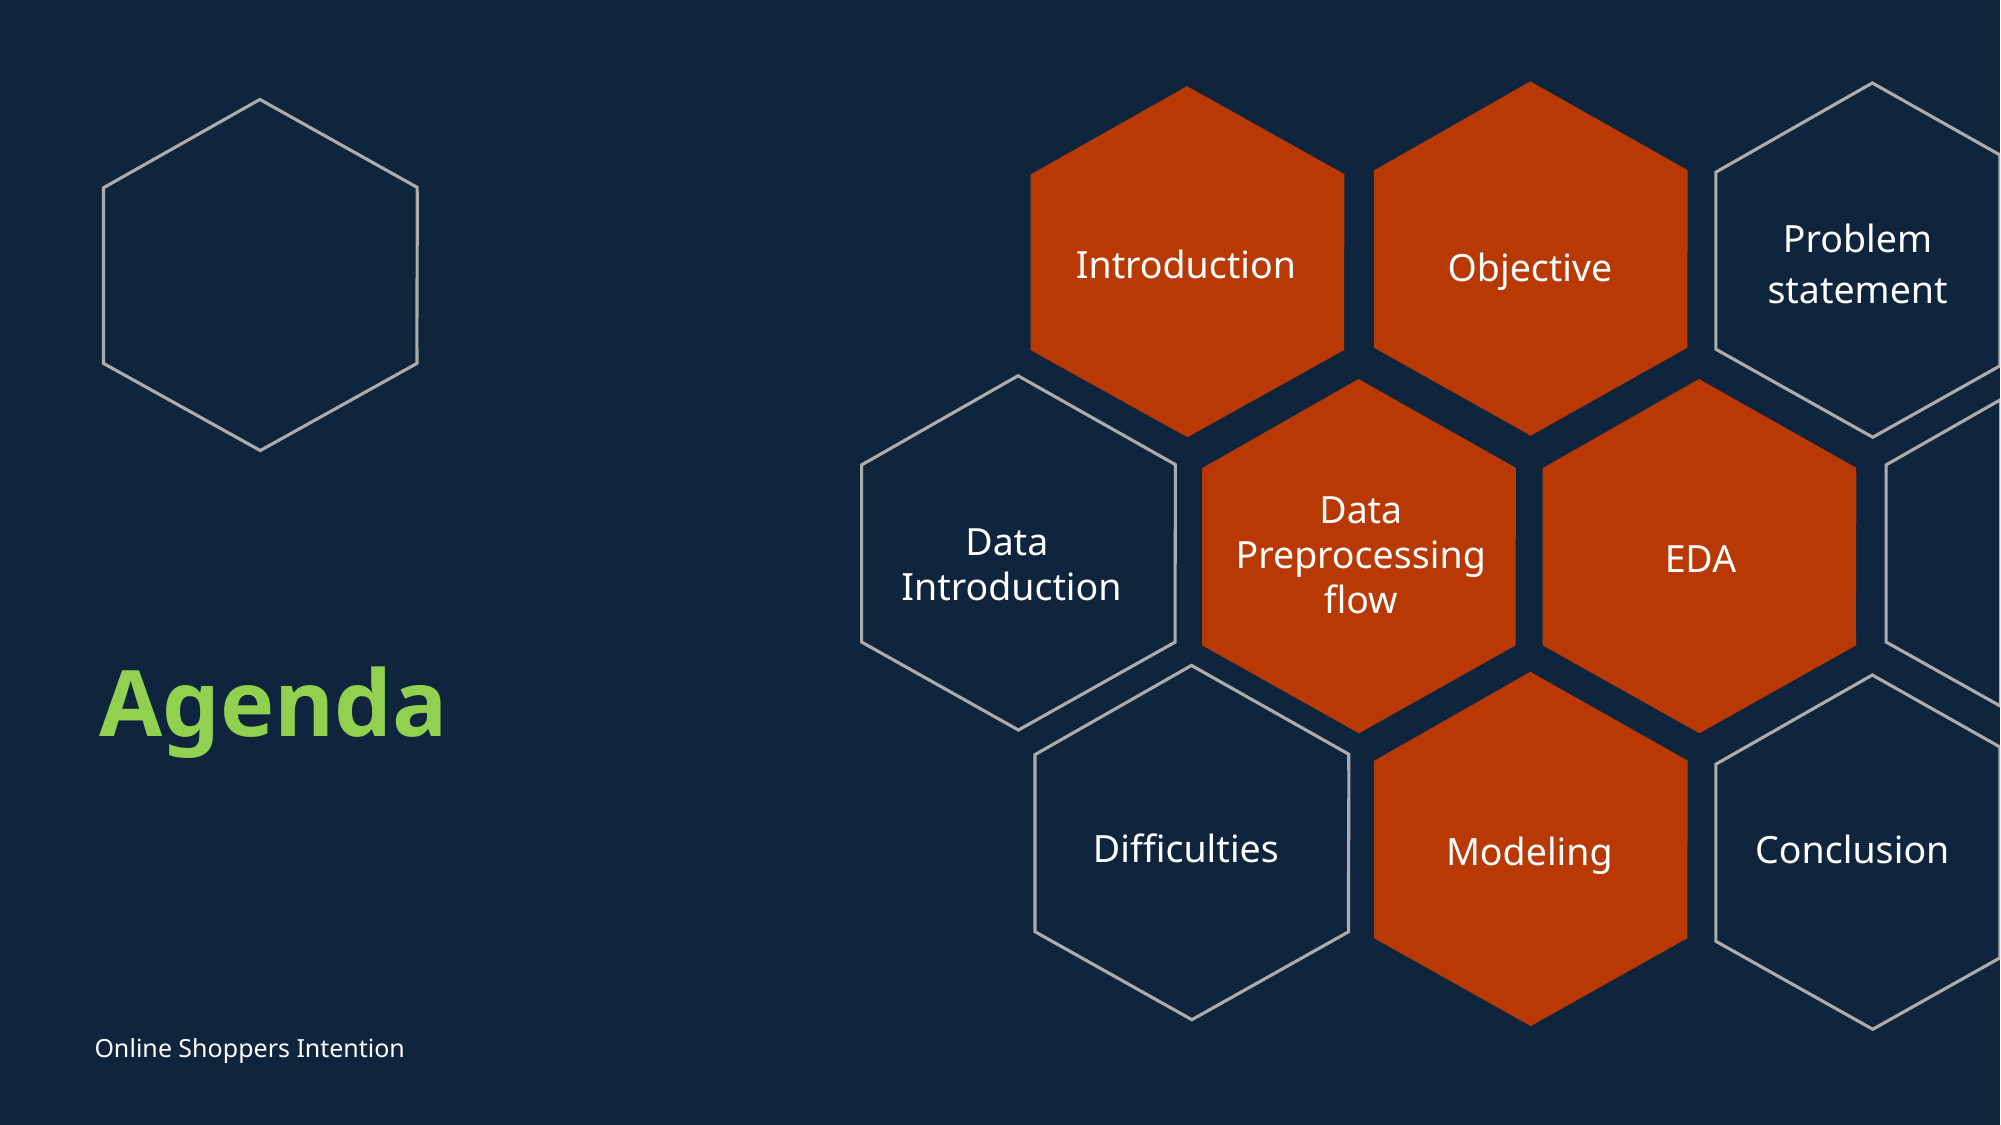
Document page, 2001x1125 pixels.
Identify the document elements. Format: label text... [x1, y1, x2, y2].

list Problem statement [1700, 170, 2000, 350]
title Agenda [84, 563, 782, 849]
list EDA [1543, 463, 1858, 646]
text_box Difficulties [1078, 817, 1295, 878]
list Introduction [1029, 176, 1343, 350]
list Modeling [1372, 759, 1687, 937]
list Objective [1373, 176, 1687, 350]
footer Online Shoppers Intention [79, 1020, 755, 1080]
text_box Data Introduction [880, 510, 1143, 616]
text_box Conclusion [1740, 818, 1975, 879]
text_box Data Preprocessing flow [1217, 478, 1505, 629]
